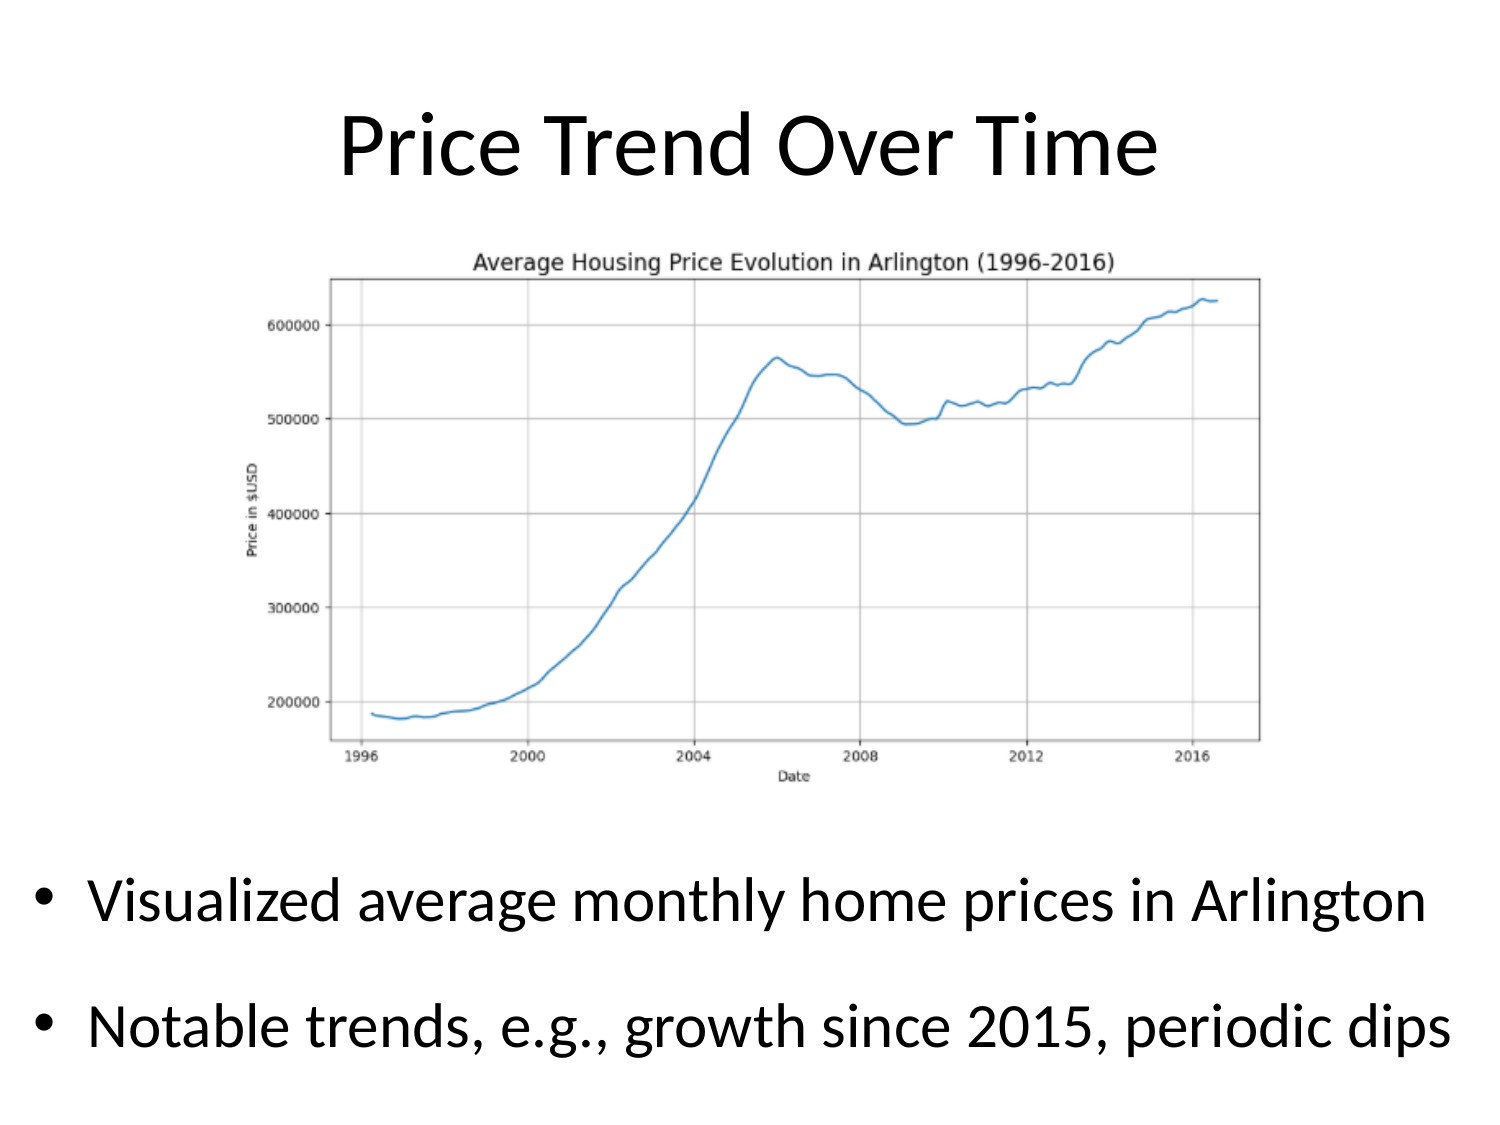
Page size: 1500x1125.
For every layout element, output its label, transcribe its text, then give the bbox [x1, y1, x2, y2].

title Price Trend Over Time [75, 45, 1425, 233]
picture [221, 233, 1282, 790]
list Visualized average monthly home prices in Arlington Notable trends, e.g., growth since 2015, periodic dips [16, 812, 1500, 1071]
